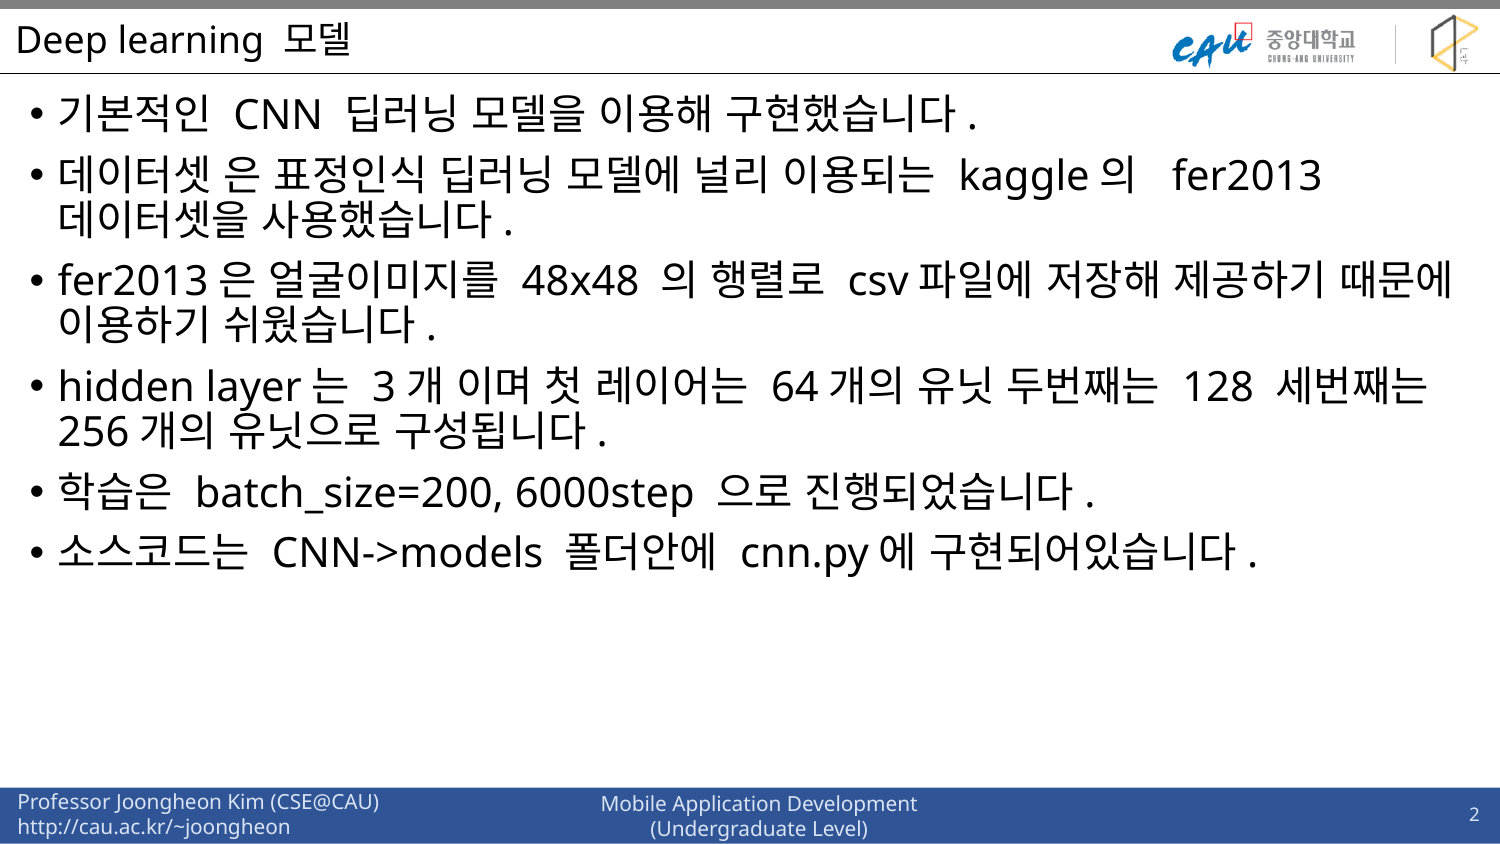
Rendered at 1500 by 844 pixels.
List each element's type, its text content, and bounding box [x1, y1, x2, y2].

slide_number 2 [1157, 792, 1495, 838]
title Deep learning 모델 [0, 9, 1314, 74]
picture [1429, 14, 1478, 72]
picture [1157, 14, 1370, 76]
list 기본적인 CNN 딥러닝 모델을 이용해 구현했습니다. 데이터셋 은 표정인식 딥러닝 모델에 널리 이용되는 kaggle의 fer2013 데이터셋을 사용했습니다. fer2013은 얼굴이미지를 48x48 의 행렬로 csv파일에 저장해 제공하기 때문에 이용하기 쉬웠습니다. hidden layer는 3개 이며 첫 레이어는 64개의 유닛 두번째는 128 세번째는 256개의 유닛으로 구성됩니다. 학습은 batch_size=200, 6000step 으로 진행되었습니다. 소스코드는 CNN->models 폴더안에 cnn.py에 구현되어있습니다. [14, 86, 1491, 781]
